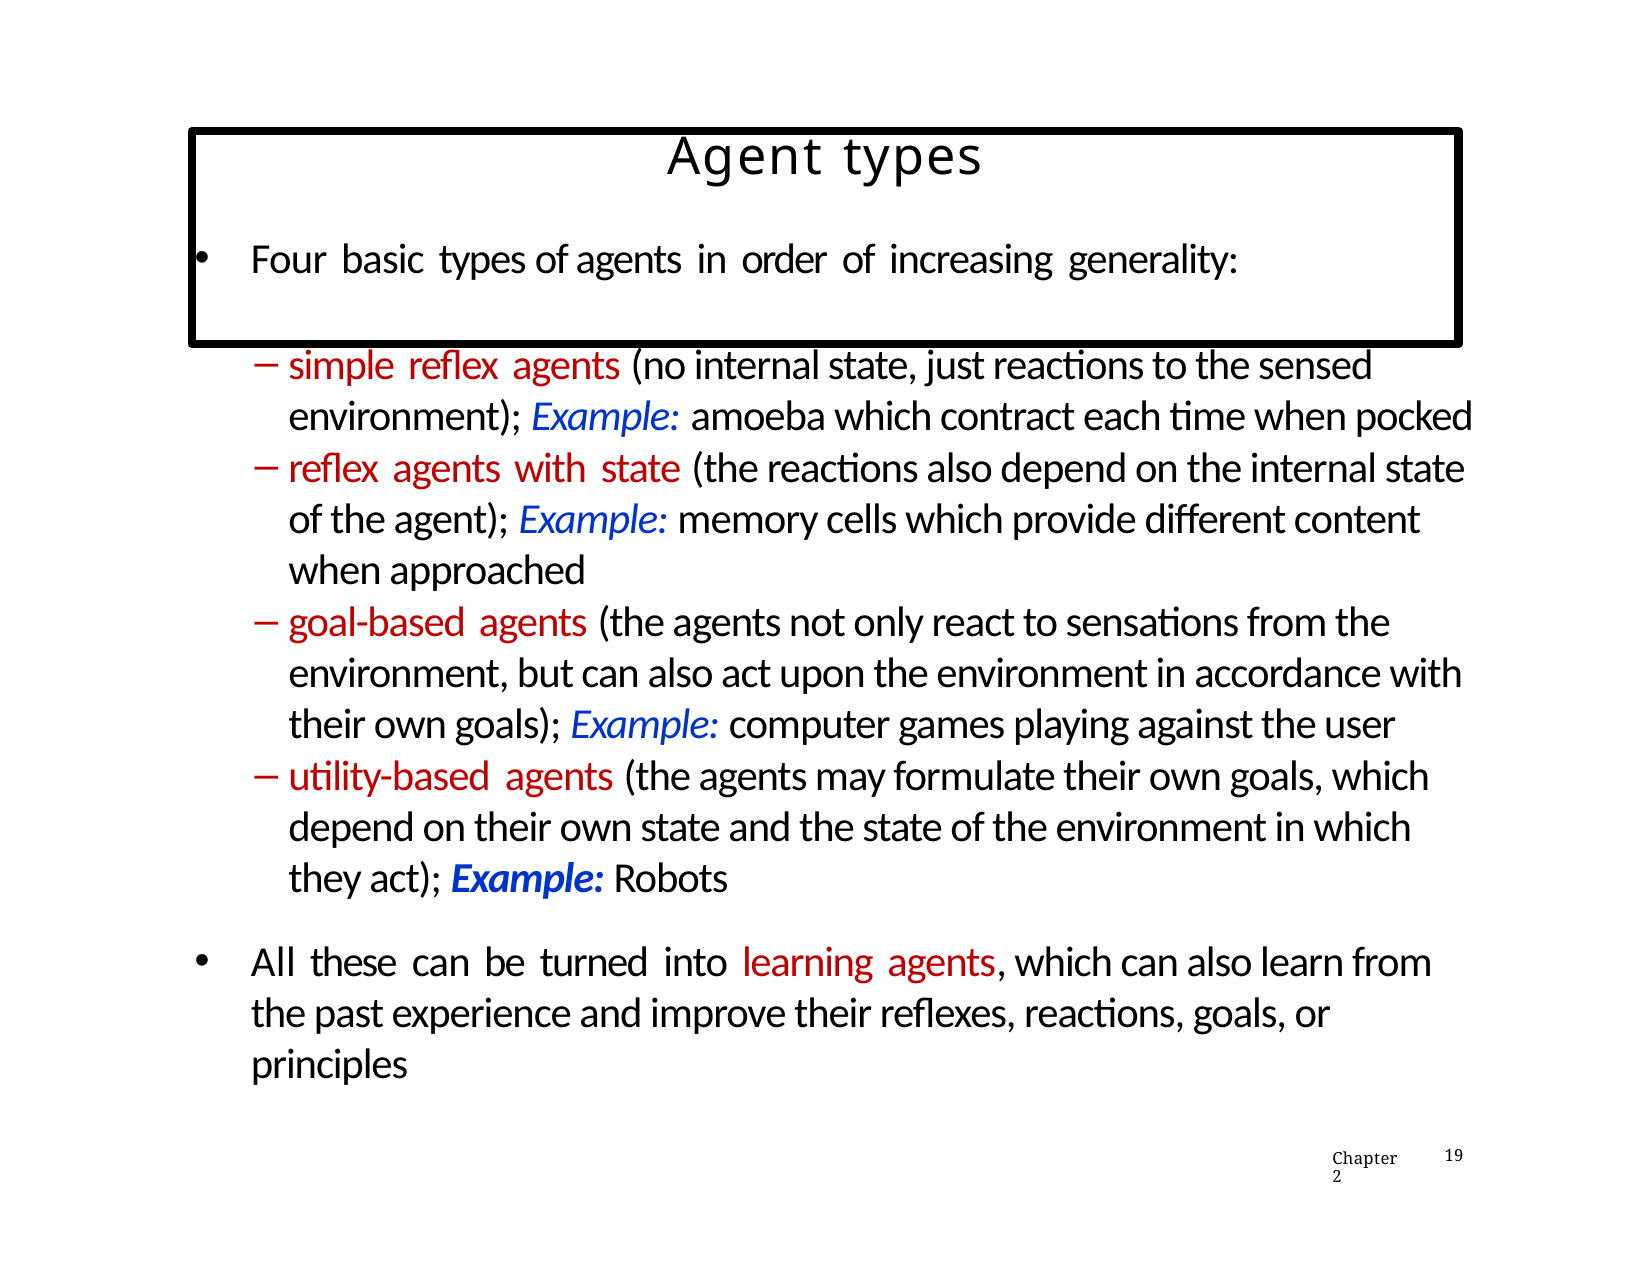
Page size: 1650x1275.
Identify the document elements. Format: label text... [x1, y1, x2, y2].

title Agent types [191, 131, 1459, 344]
text_box Four basic types of agents in order of increasing generality: simple reflex agents (no internal state, just reactions to the sensed environment); Example: amoeba which contract each time when pocked reflex agents with state (the reactions also depend on the internal state of the agent); Example: memory cells which provide different content when approached goal-based agents (the agents not only react to sensations from the environment, but can also act upon the environment in accordance with their own goals); Example: computer games playing against the user utility-based agents (the agents may formulate their own goals, which depend on their own state and the state of the environment in which they act); Example: Robots All these can be turned into learning agents, which can also learn from the past experience and improve their reflexes, reactions, goals, or principles [192, 228, 1488, 1088]
footer Chapter 2 [1330, 1149, 1412, 1275]
slide_number 19 [1438, 1149, 1471, 1275]
